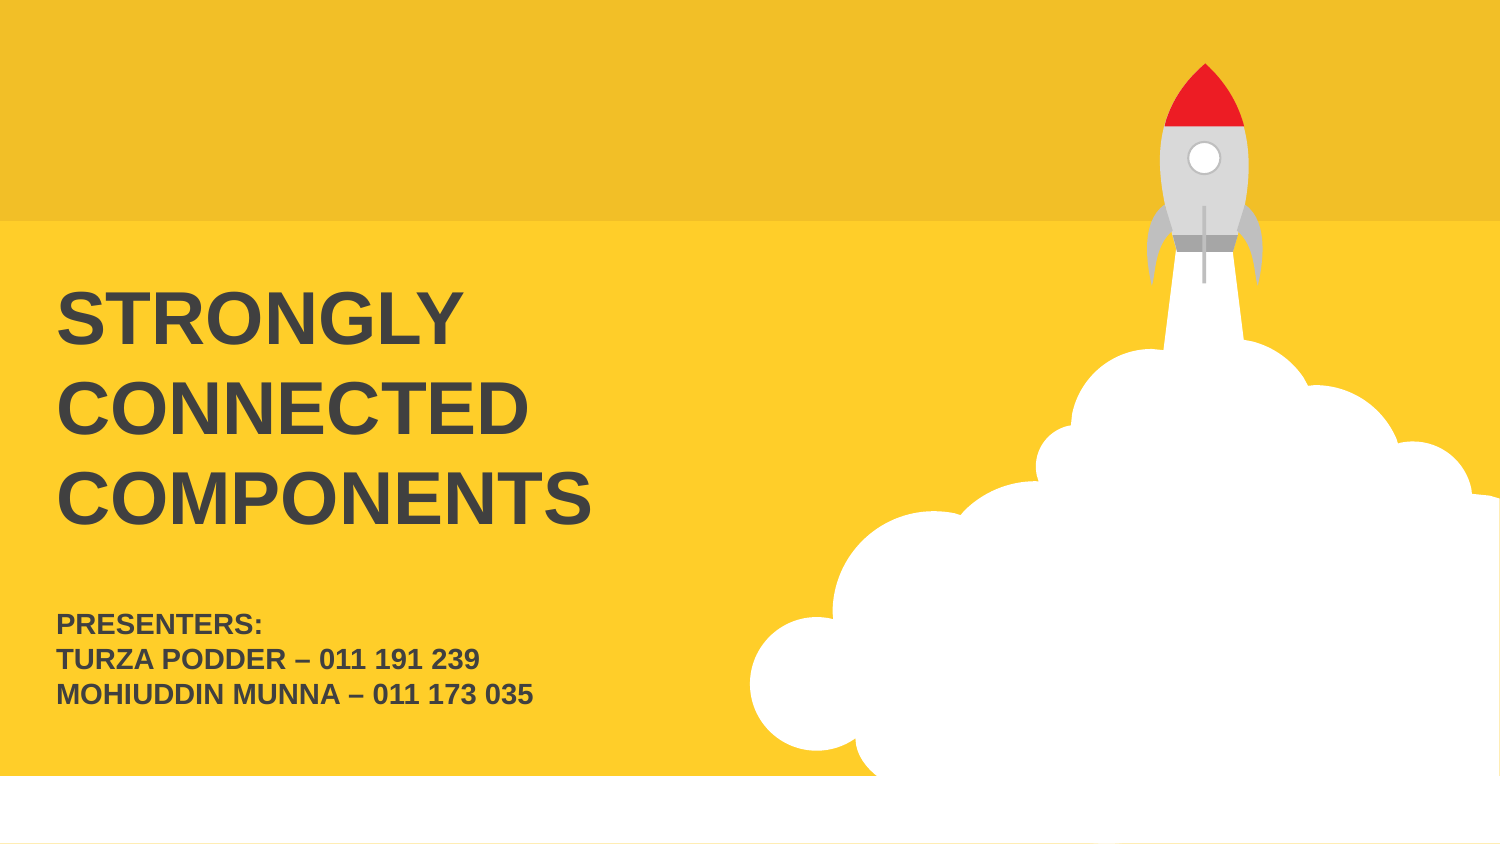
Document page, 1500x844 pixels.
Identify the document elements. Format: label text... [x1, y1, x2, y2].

list PRESENTERS: TURZA PODDER – 011 191 239 MOHIUDDIN MUNNA – 011 173 035 [41, 599, 668, 718]
list STRONGLY CONNECTED COMPONENTS [41, 245, 668, 564]
